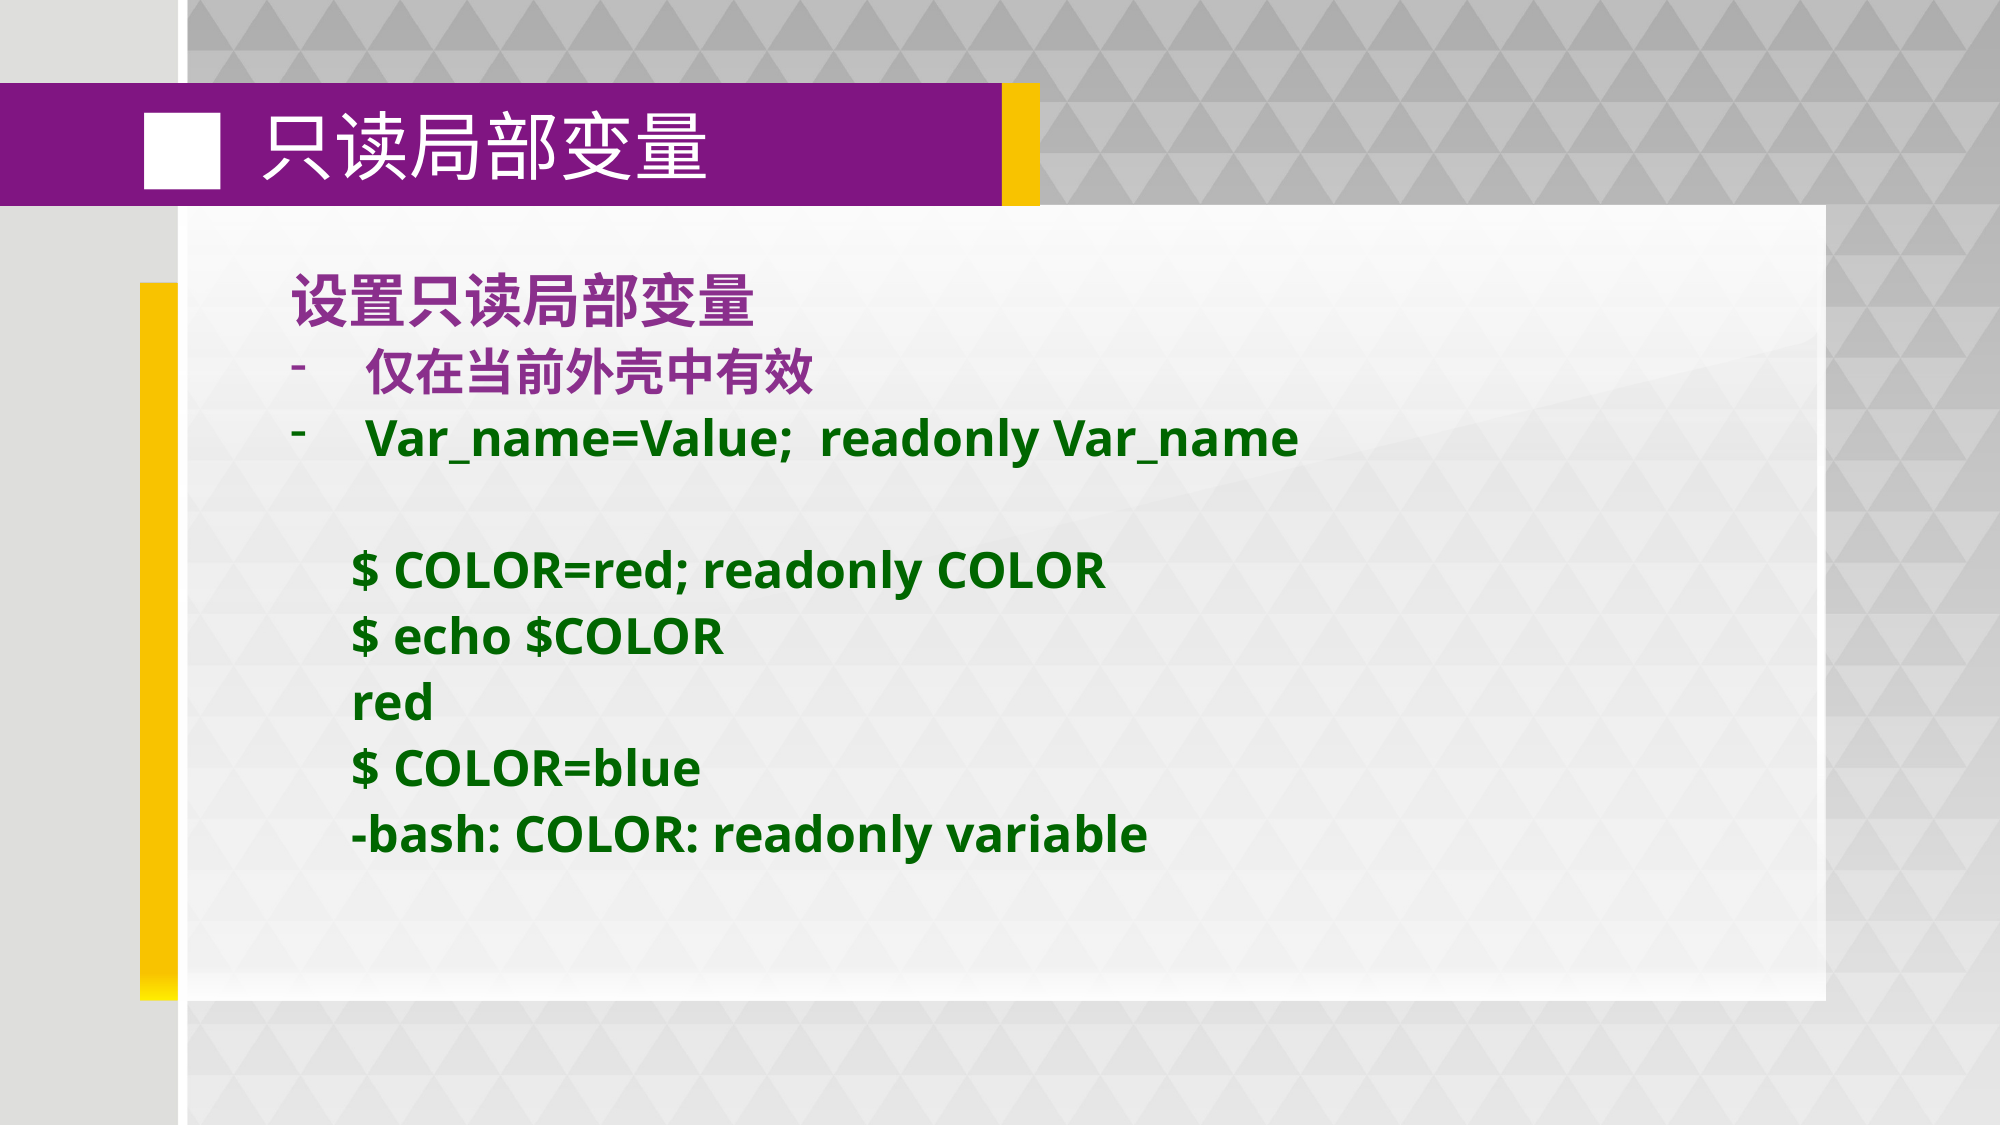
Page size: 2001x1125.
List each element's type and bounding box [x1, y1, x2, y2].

picture [0, 0, 2000, 1125]
text_box [120, 69, 727, 206]
